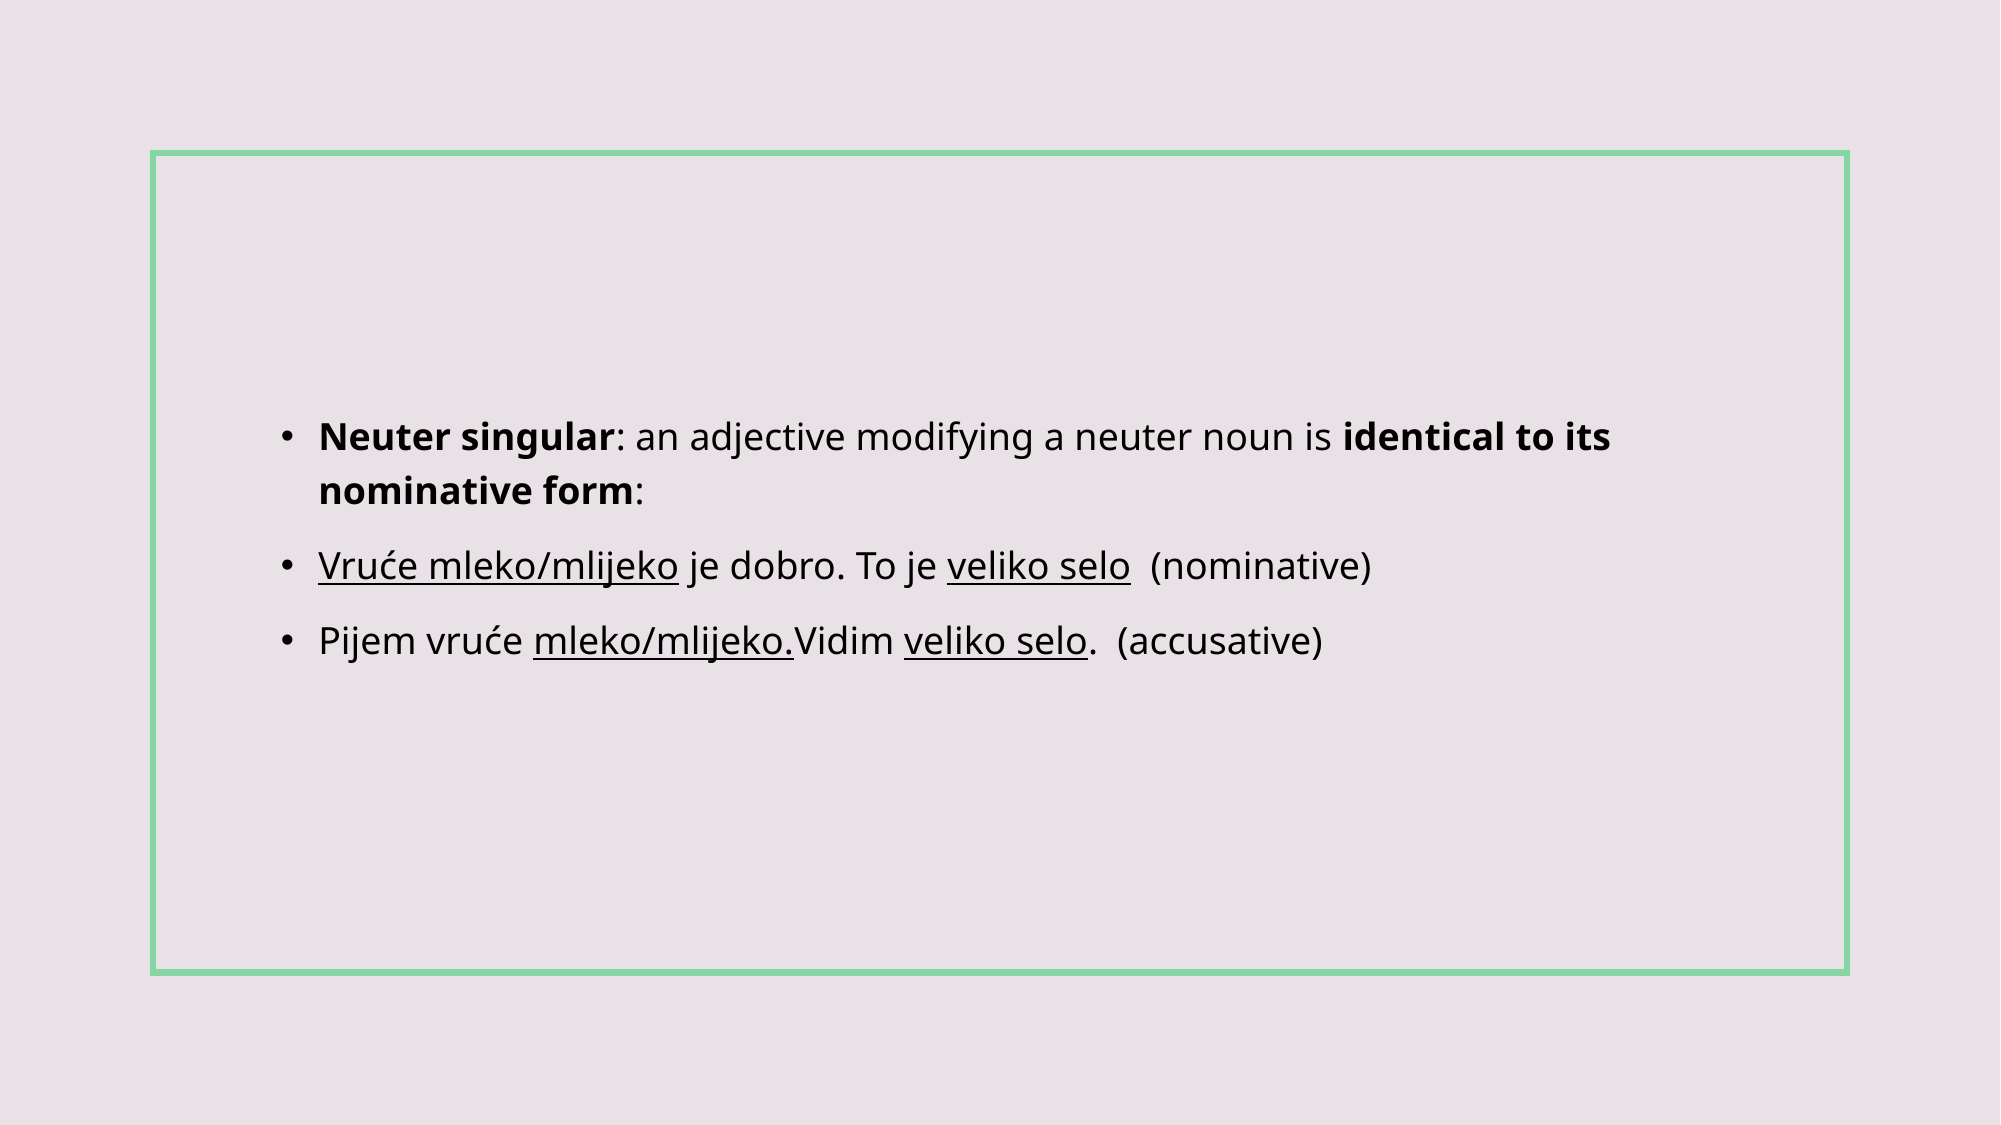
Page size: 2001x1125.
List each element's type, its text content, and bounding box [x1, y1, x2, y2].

list Neuter singular: an adjective modifying a neuter noun is identical to its nominative form: Vruće mleko/mlijeko je dobro. To je veliko selo (nominative) Pijem vruće mleko/mlijeko.Vidim veliko selo. (accusative) [265, 396, 1739, 913]
